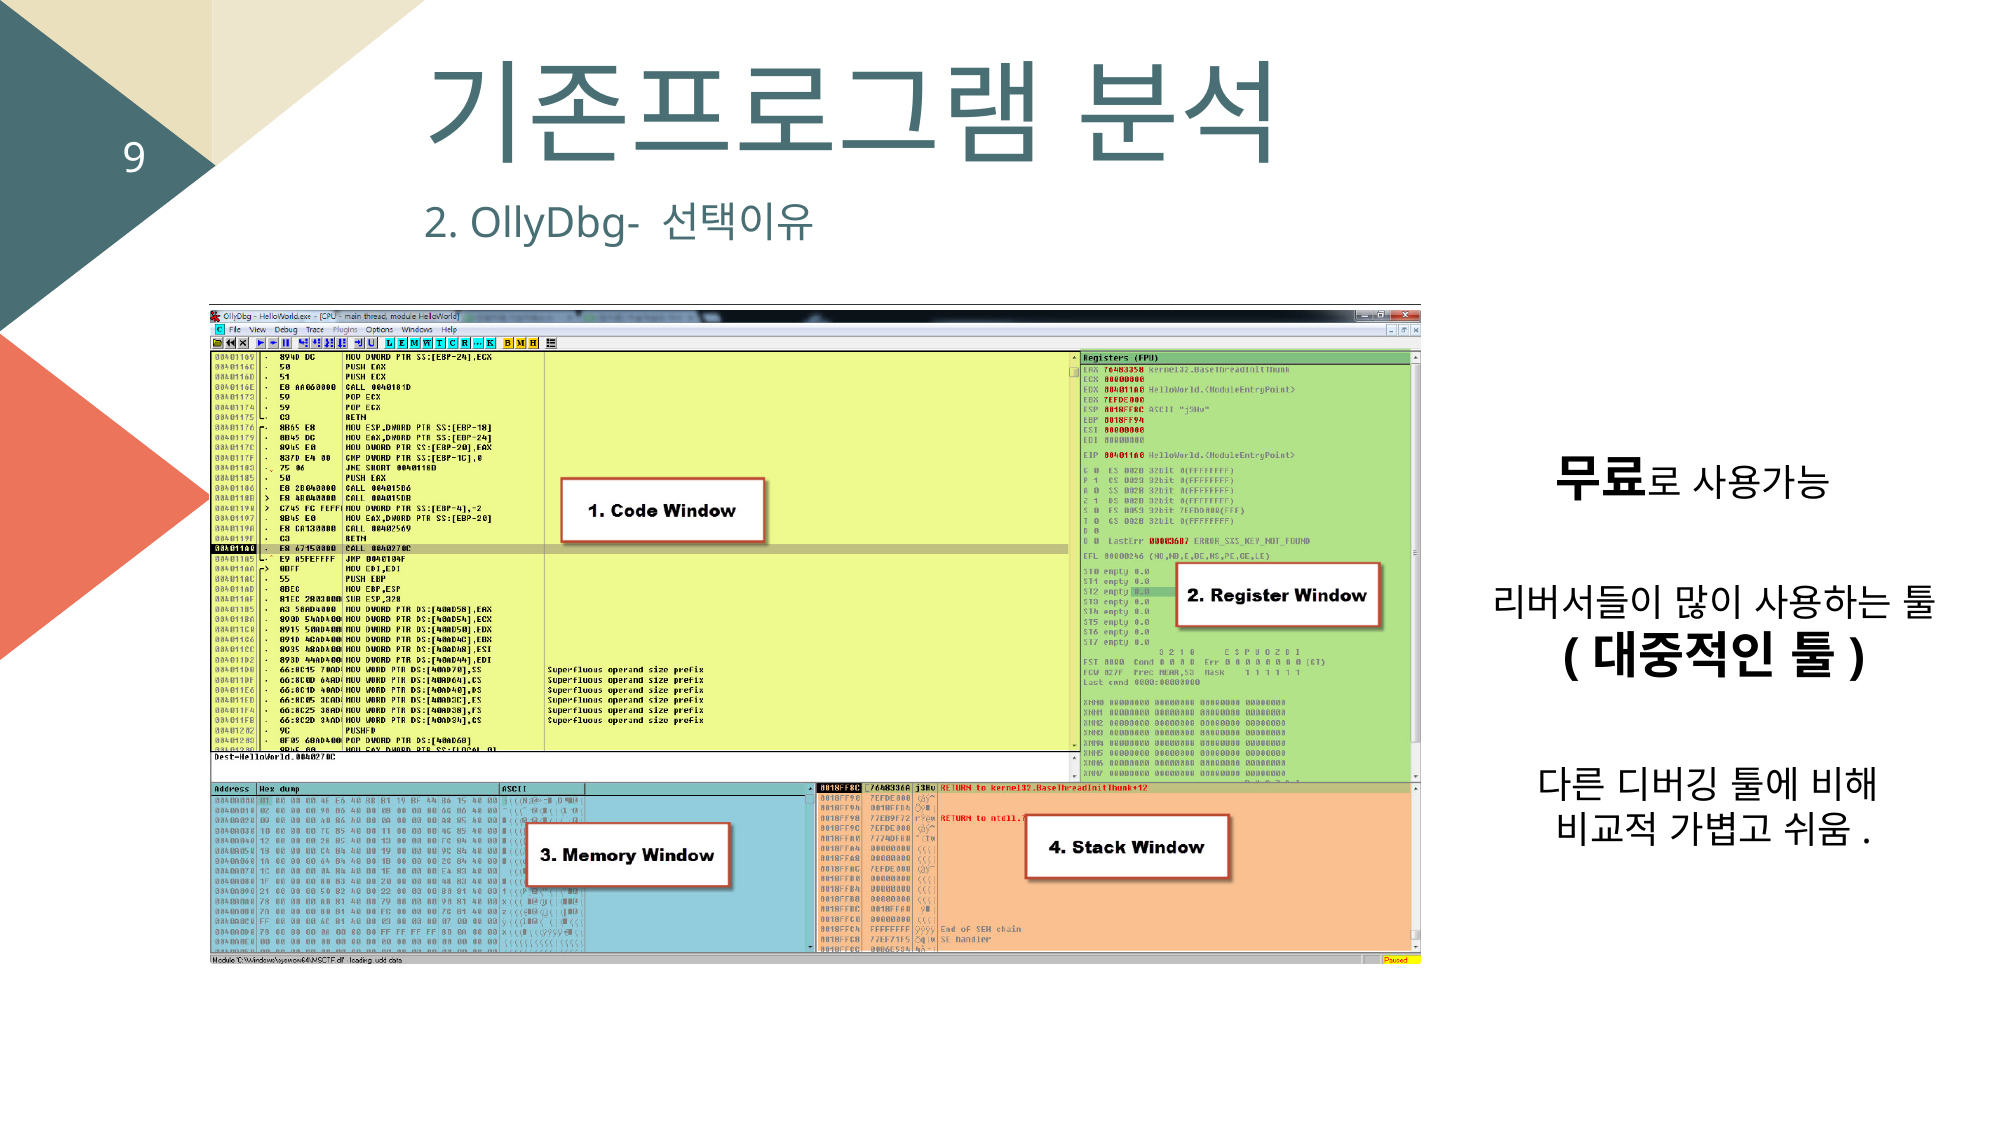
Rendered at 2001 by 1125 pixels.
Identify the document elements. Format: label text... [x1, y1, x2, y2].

text_box 9 [65, 129, 162, 189]
text_box 리버서들이 많이 사용하는 툴 (대중적인 툴) [1477, 571, 1953, 692]
text_box 다른 디버깅 툴에 비해 비교적 가볍고 쉬움. [1522, 753, 1905, 859]
text_box 무료로 사용가능 [1541, 438, 1846, 514]
text_box 2. OllyDbg- 선택이유 [408, 194, 929, 289]
picture [209, 304, 1421, 968]
text_box 기존프로그램 분석 [408, 49, 1426, 243]
